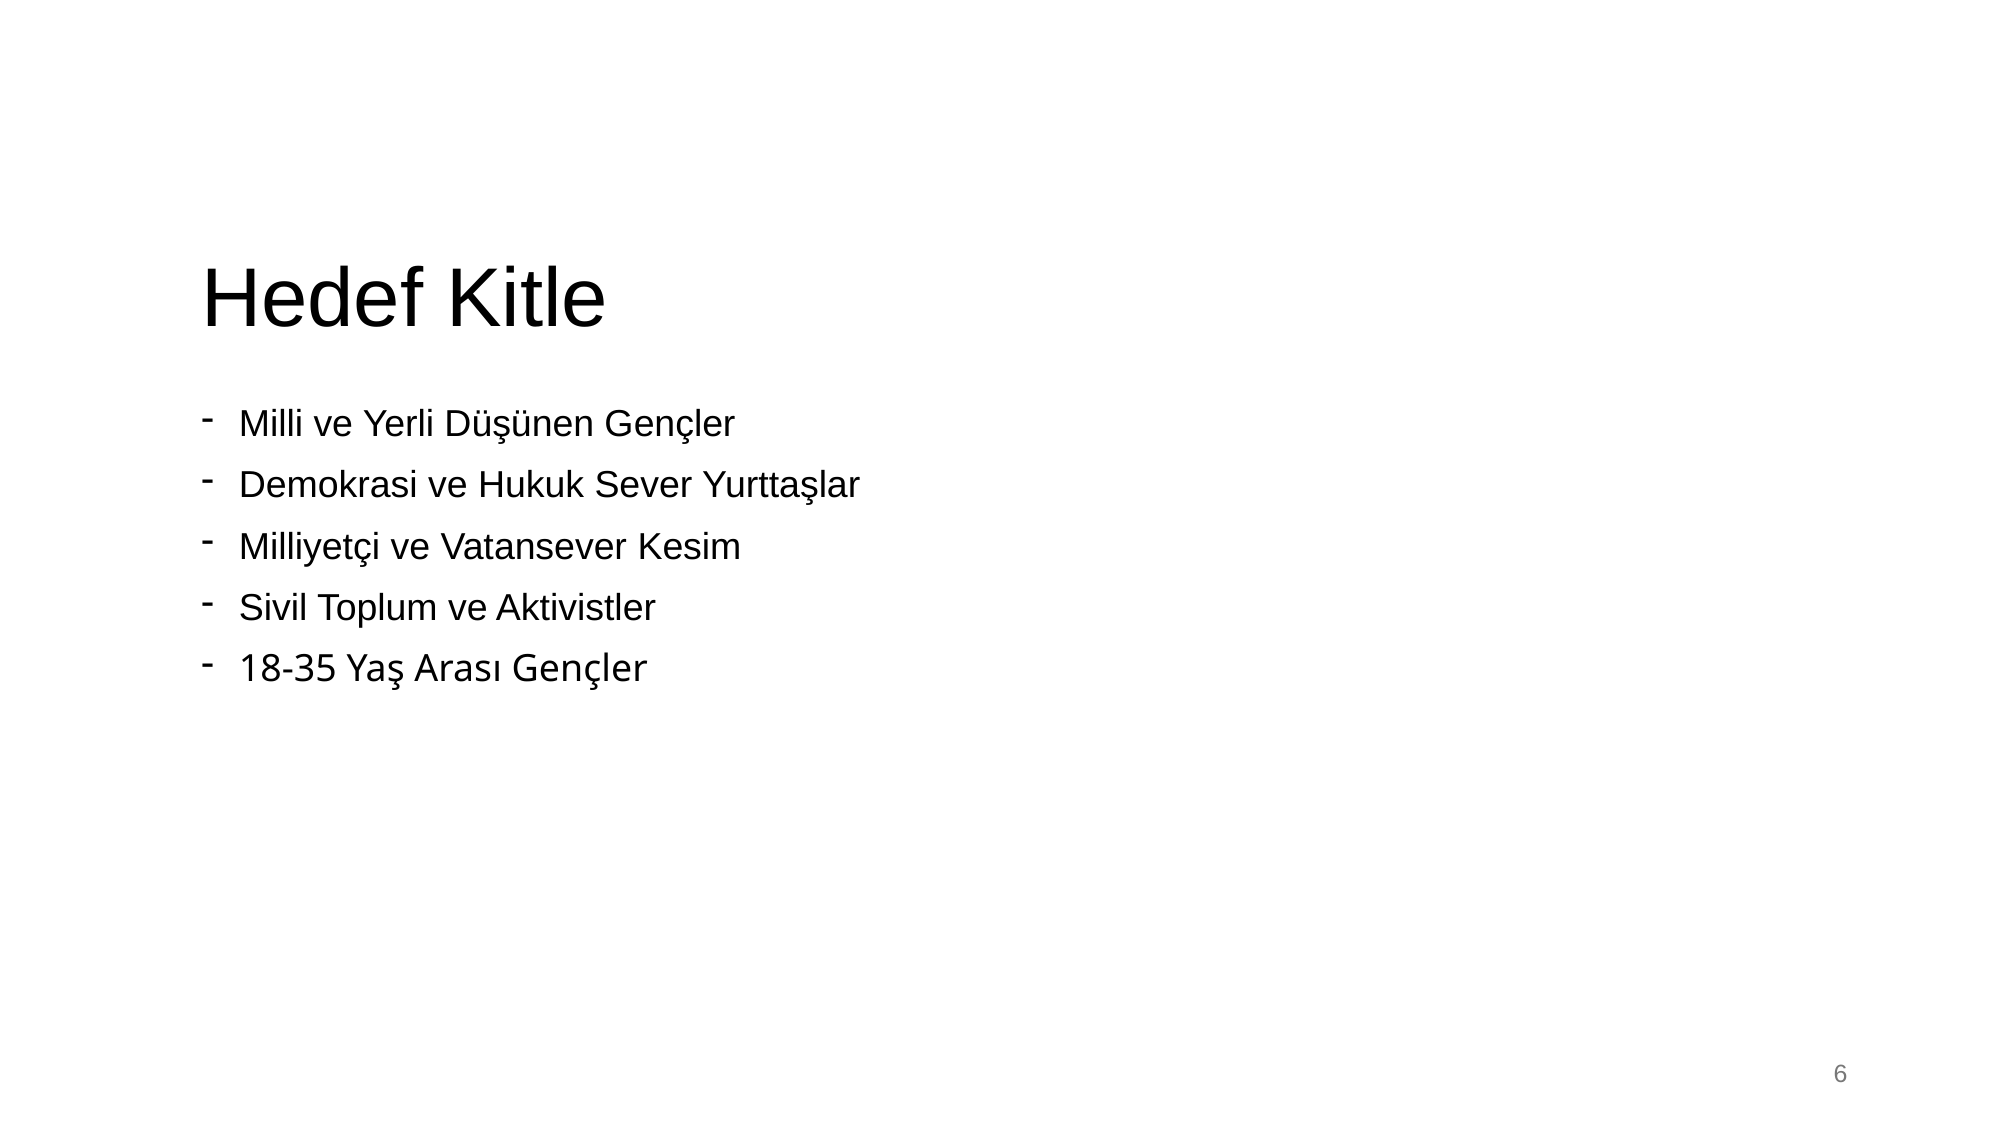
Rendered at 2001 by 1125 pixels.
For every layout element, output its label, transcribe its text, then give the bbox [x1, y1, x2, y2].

slide_number 6 [1412, 1042, 1863, 1103]
title Hedef Kitle [186, 82, 1776, 352]
list Milli ve Yerli Düşünen Gençler Demokrasi ve Hukuk Sever Yurttaşlar Milliyetçi ve Vatansever Kesim Sivil Toplum ve Aktivistler 18-35 Yaş Arası Gençler [186, 396, 1776, 964]
